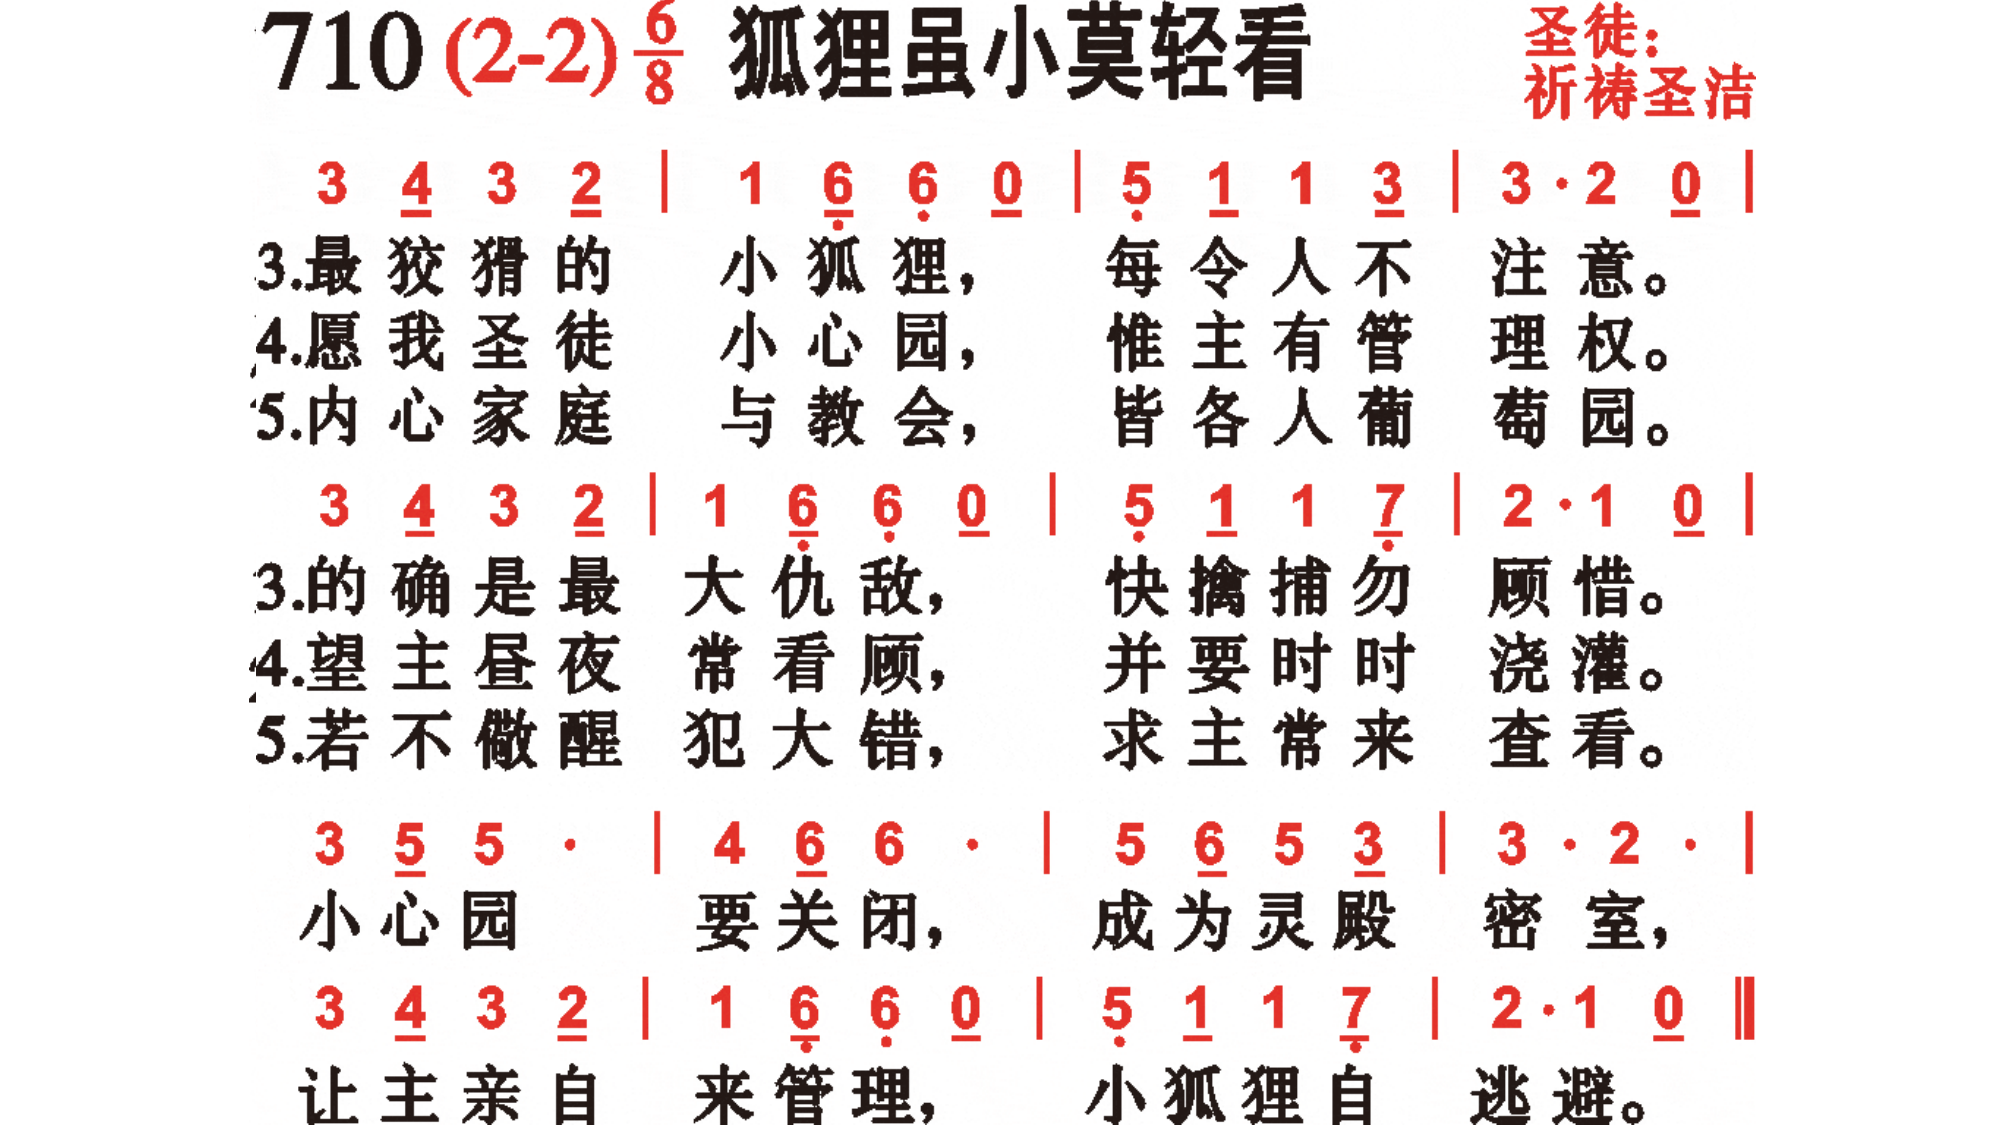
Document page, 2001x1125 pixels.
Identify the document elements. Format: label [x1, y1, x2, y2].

picture [249, 0, 1756, 1125]
